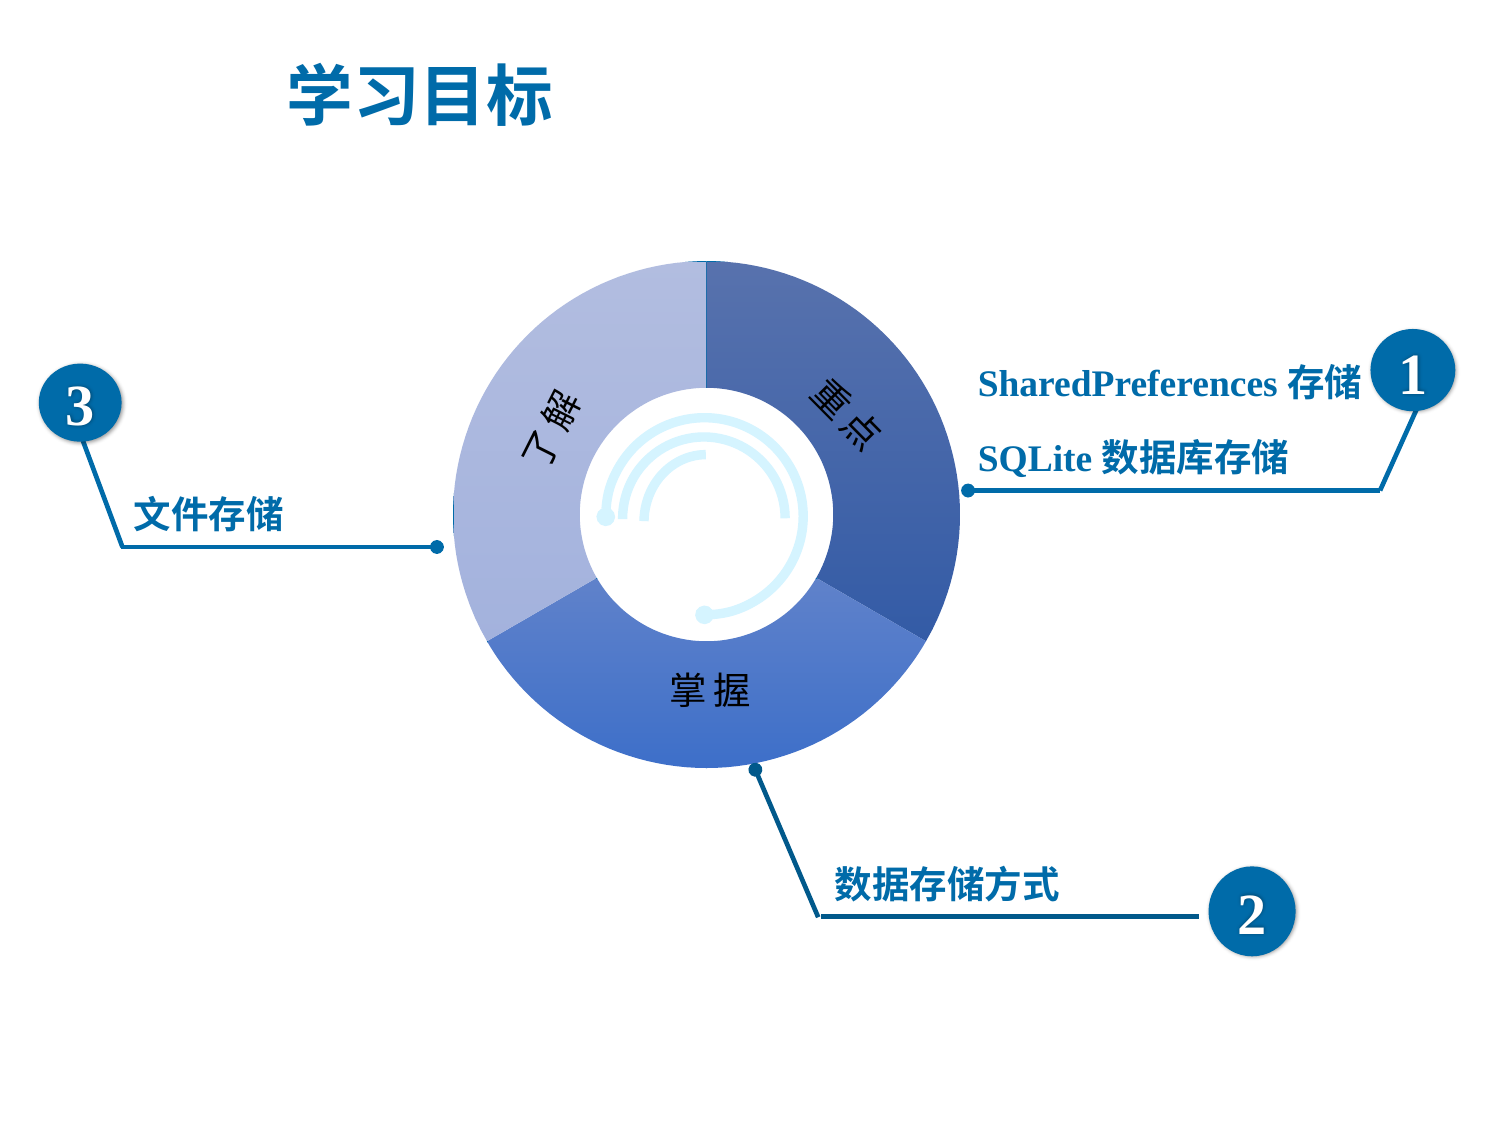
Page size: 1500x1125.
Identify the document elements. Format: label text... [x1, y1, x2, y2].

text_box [41, 359, 257, 547]
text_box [605, 417, 804, 615]
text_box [963, 319, 1500, 563]
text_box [755, 769, 1314, 954]
text_box 学习目标 [271, 30, 1117, 157]
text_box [257, 215, 1118, 878]
